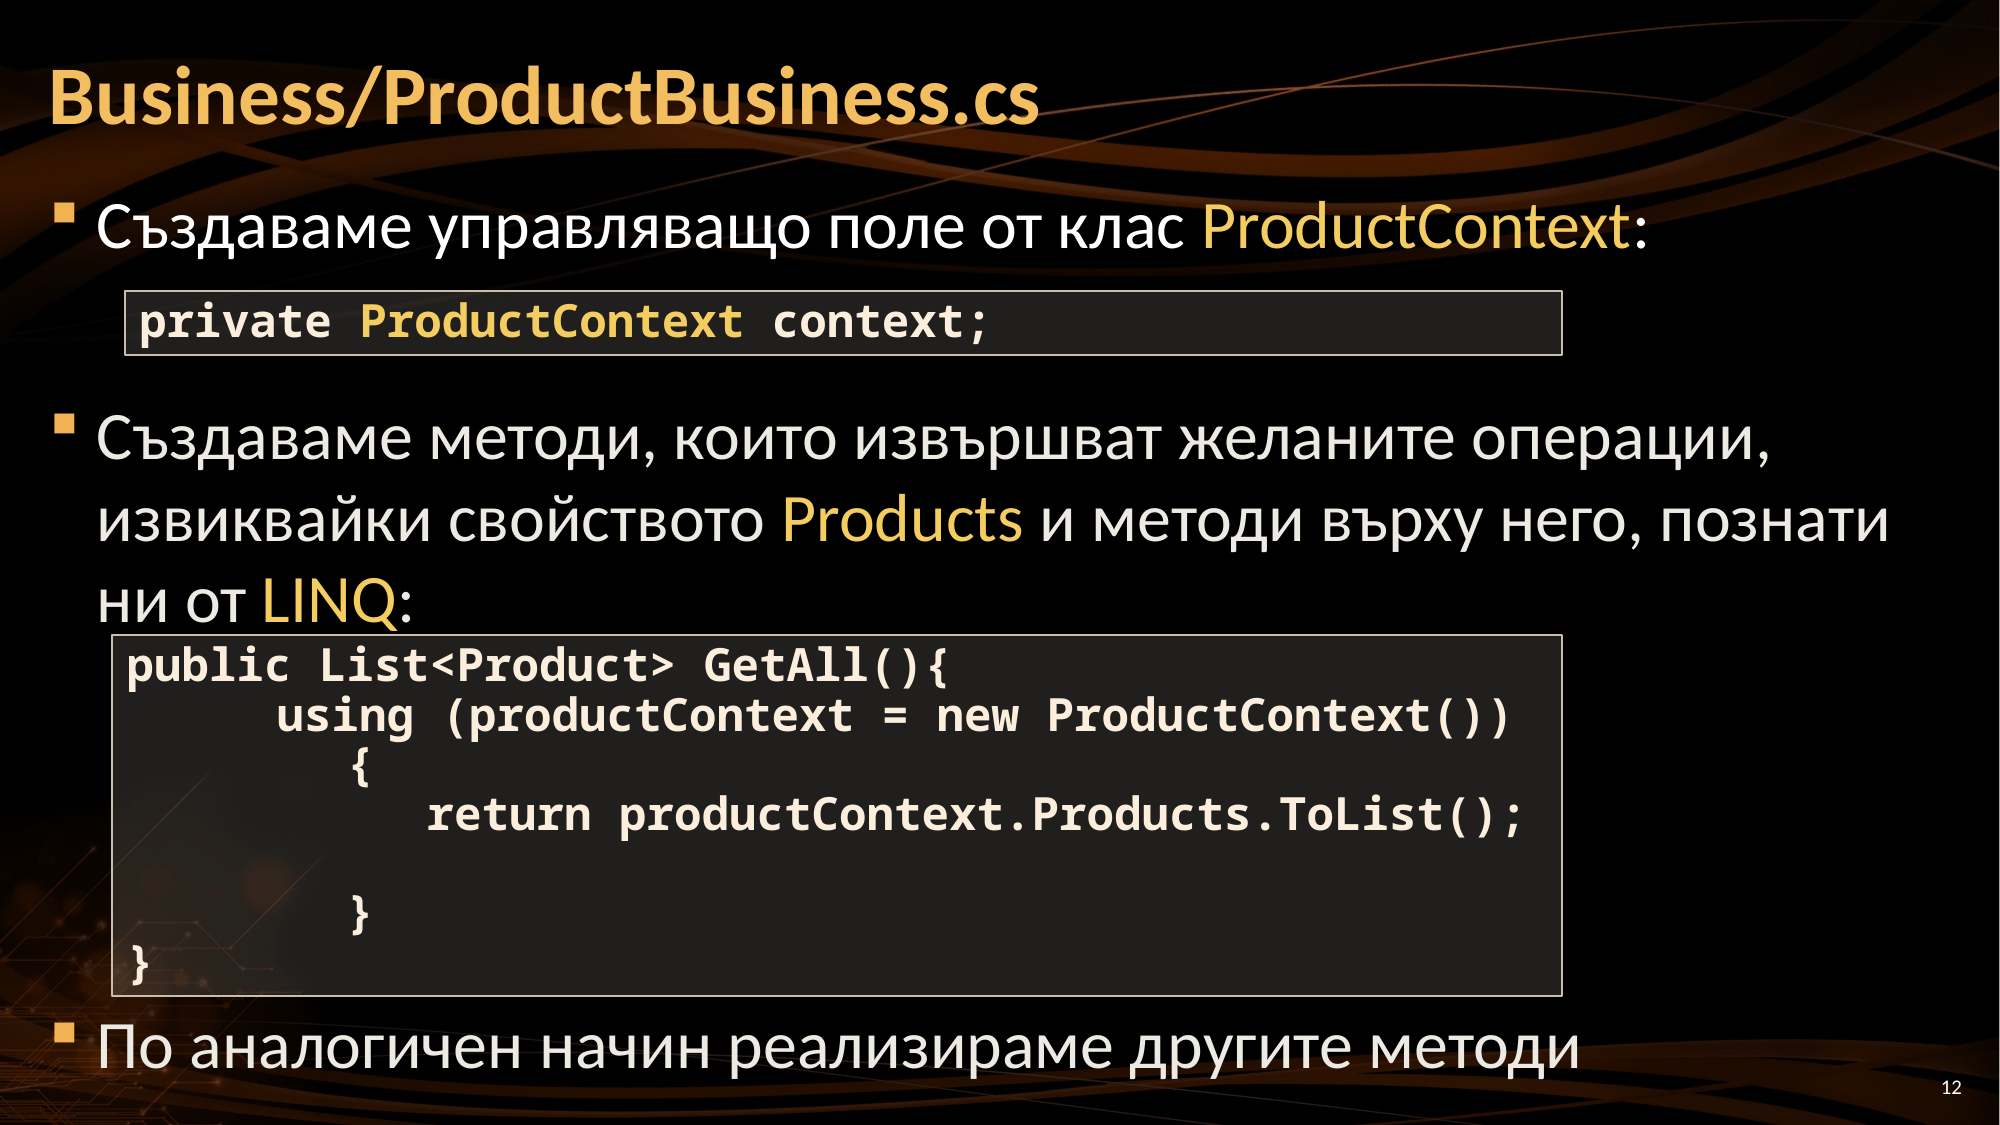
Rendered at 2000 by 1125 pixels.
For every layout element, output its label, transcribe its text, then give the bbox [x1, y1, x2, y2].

title Business/ProductBusiness.cs [30, 6, 1968, 189]
list Създаваме управляващо поле от клас ProductContext: Създаваме методи, които извършват желаните операции, извиквайки свойството Products и методи върху него, познати ни от LINQ: По аналогичен начин реализираме другите методи [31, 189, 1968, 1089]
text_box private ProductContext context; [124, 290, 1563, 355]
picture [0, 0, 2000, 1125]
text_box public List<Product> GetAll(){ using (productContext = new ProductContext()) { return productContext.Products.ToList(); } } [111, 634, 1563, 996]
slide_number 12 [1897, 1070, 1968, 1103]
